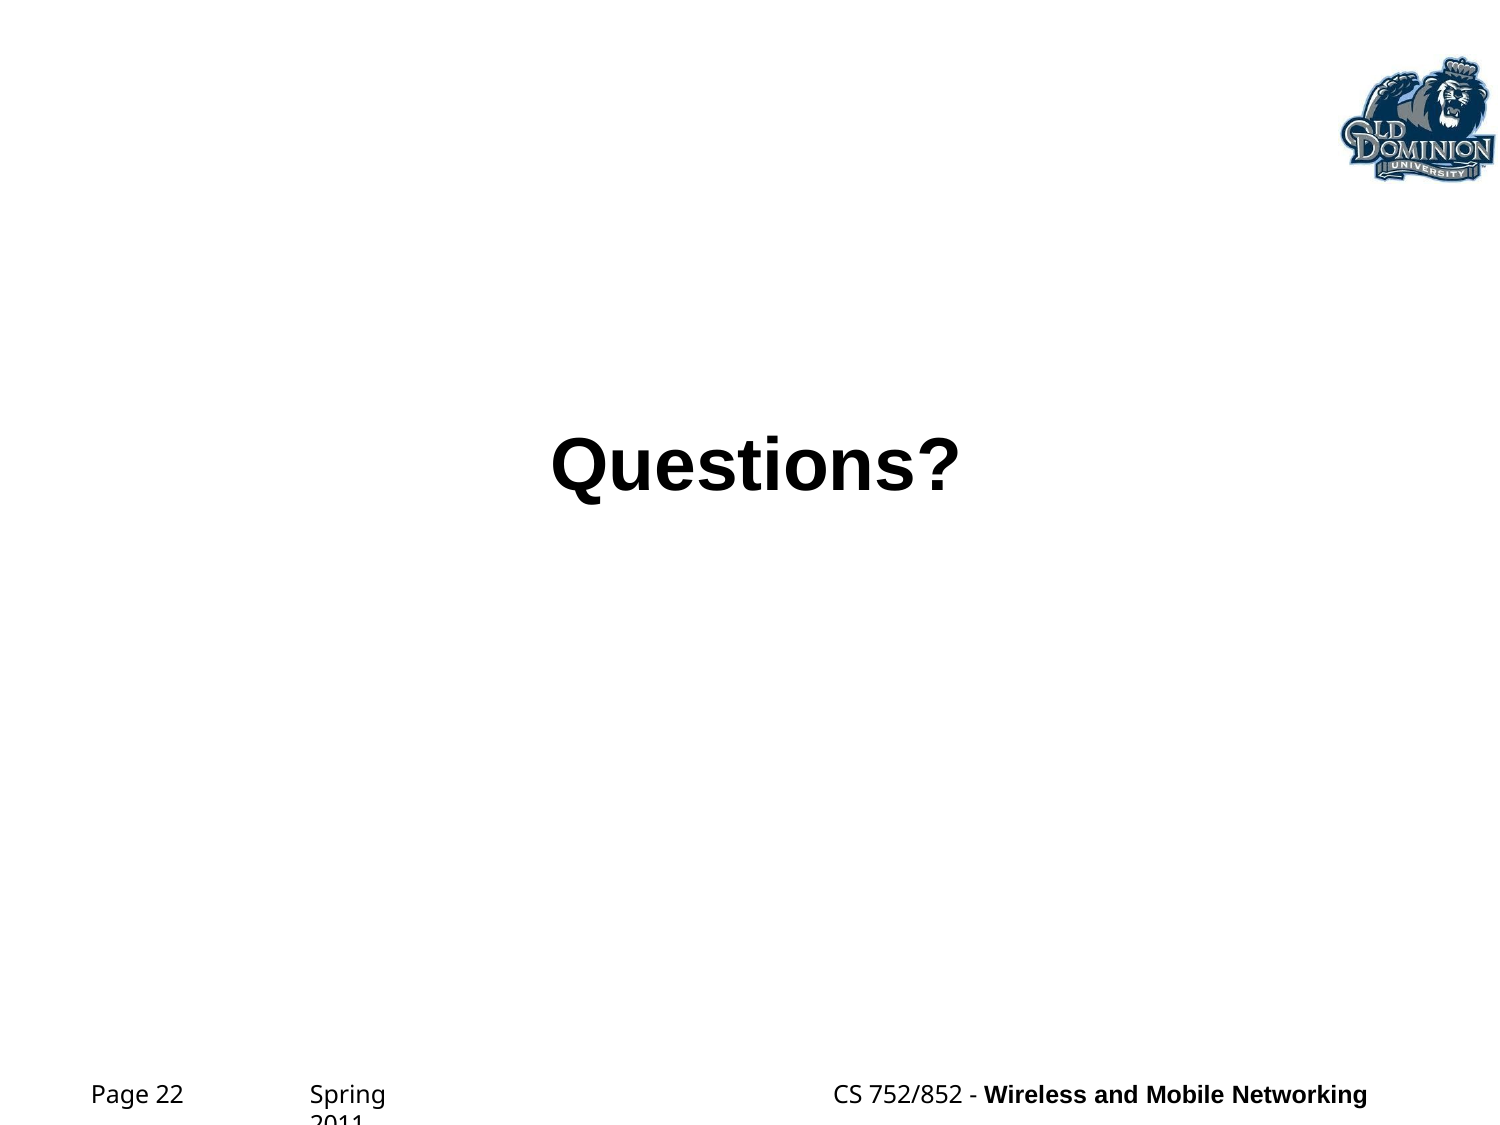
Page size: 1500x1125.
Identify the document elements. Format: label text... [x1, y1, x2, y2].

title Questions? [534, 413, 966, 604]
text_box Spring 2011 [307, 1076, 446, 1125]
picture [1338, 54, 1499, 184]
text_box Page 22 [88, 1076, 186, 1109]
text_box CS 752/852 - Wireless and Mobile Networking [830, 1076, 1373, 1109]
